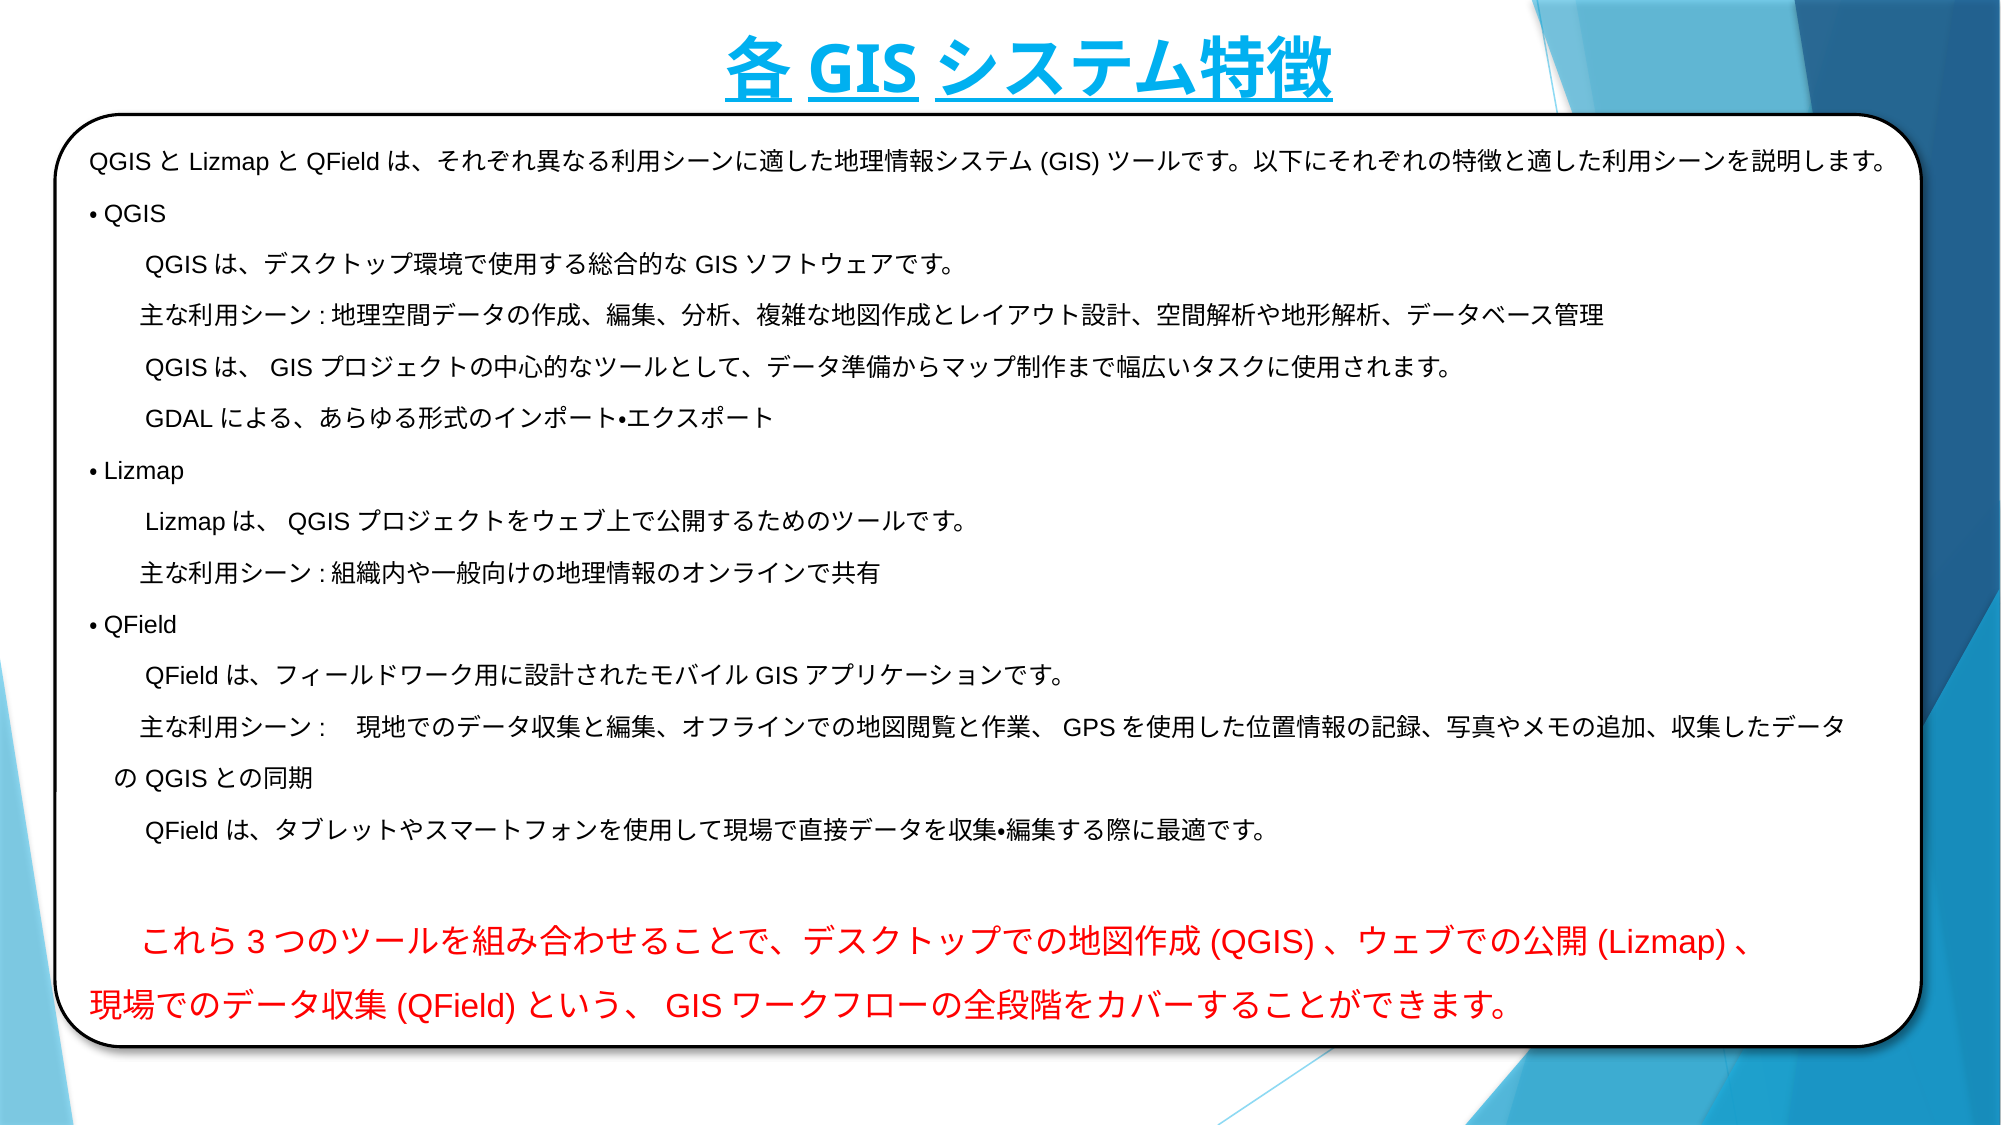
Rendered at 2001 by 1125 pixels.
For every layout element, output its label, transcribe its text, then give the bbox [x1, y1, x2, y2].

text_box QGISとLizmapとQFieldは、それぞれ異なる利用シーンに適した地理情報システム(GIS)ツールです。以下にそれぞれの特徴と適した利用シーンを説明します。 ・QGIS QGISは、デスクトップ環境で使用する総合的なGISソフトウェアです。 主な利用シーン:地理空間データの作成、編集、分析、複雑な地図作成とレイアウト設計、空間解析や地形解析、データベース管理 QGISは、GISプロジェクトの中心的なツールとして、データ準備からマップ制作まで幅広いタスクに使用されます。 GDALによる、あらゆる形式のインポート・エクスポート ・Lizmap Lizmapは、QGISプロジェクトをウェブ上で公開するためのツールです。 主な利用シーン:組織内や一般向けの地理情報のオンラインで共有 ・QField QFieldは、フィールドワーク用に設計されたモバイルGISアプリケーションです。 主な利用シーン: 現地でのデータ収集と編集、オフラインでの地図閲覧と作業、GPSを使用した位置情報の記録、写真やメモの追加、収集したデータ のQGISとの同期 QFieldは、タブレットやスマートフォンを使用して現場で直接データを収集・編集する際に最適です。 これら3つのツールを組み合わせることで、デスクトップでの地図作成(QGIS)、ウェブでの公開(Lizmap)、 現場でのデータ収集(QField)という、GISワークフローの全段階をカバーすることができます。 [53, 112, 1923, 1049]
text_box 各GISシステム特徴 [710, 18, 1775, 111]
